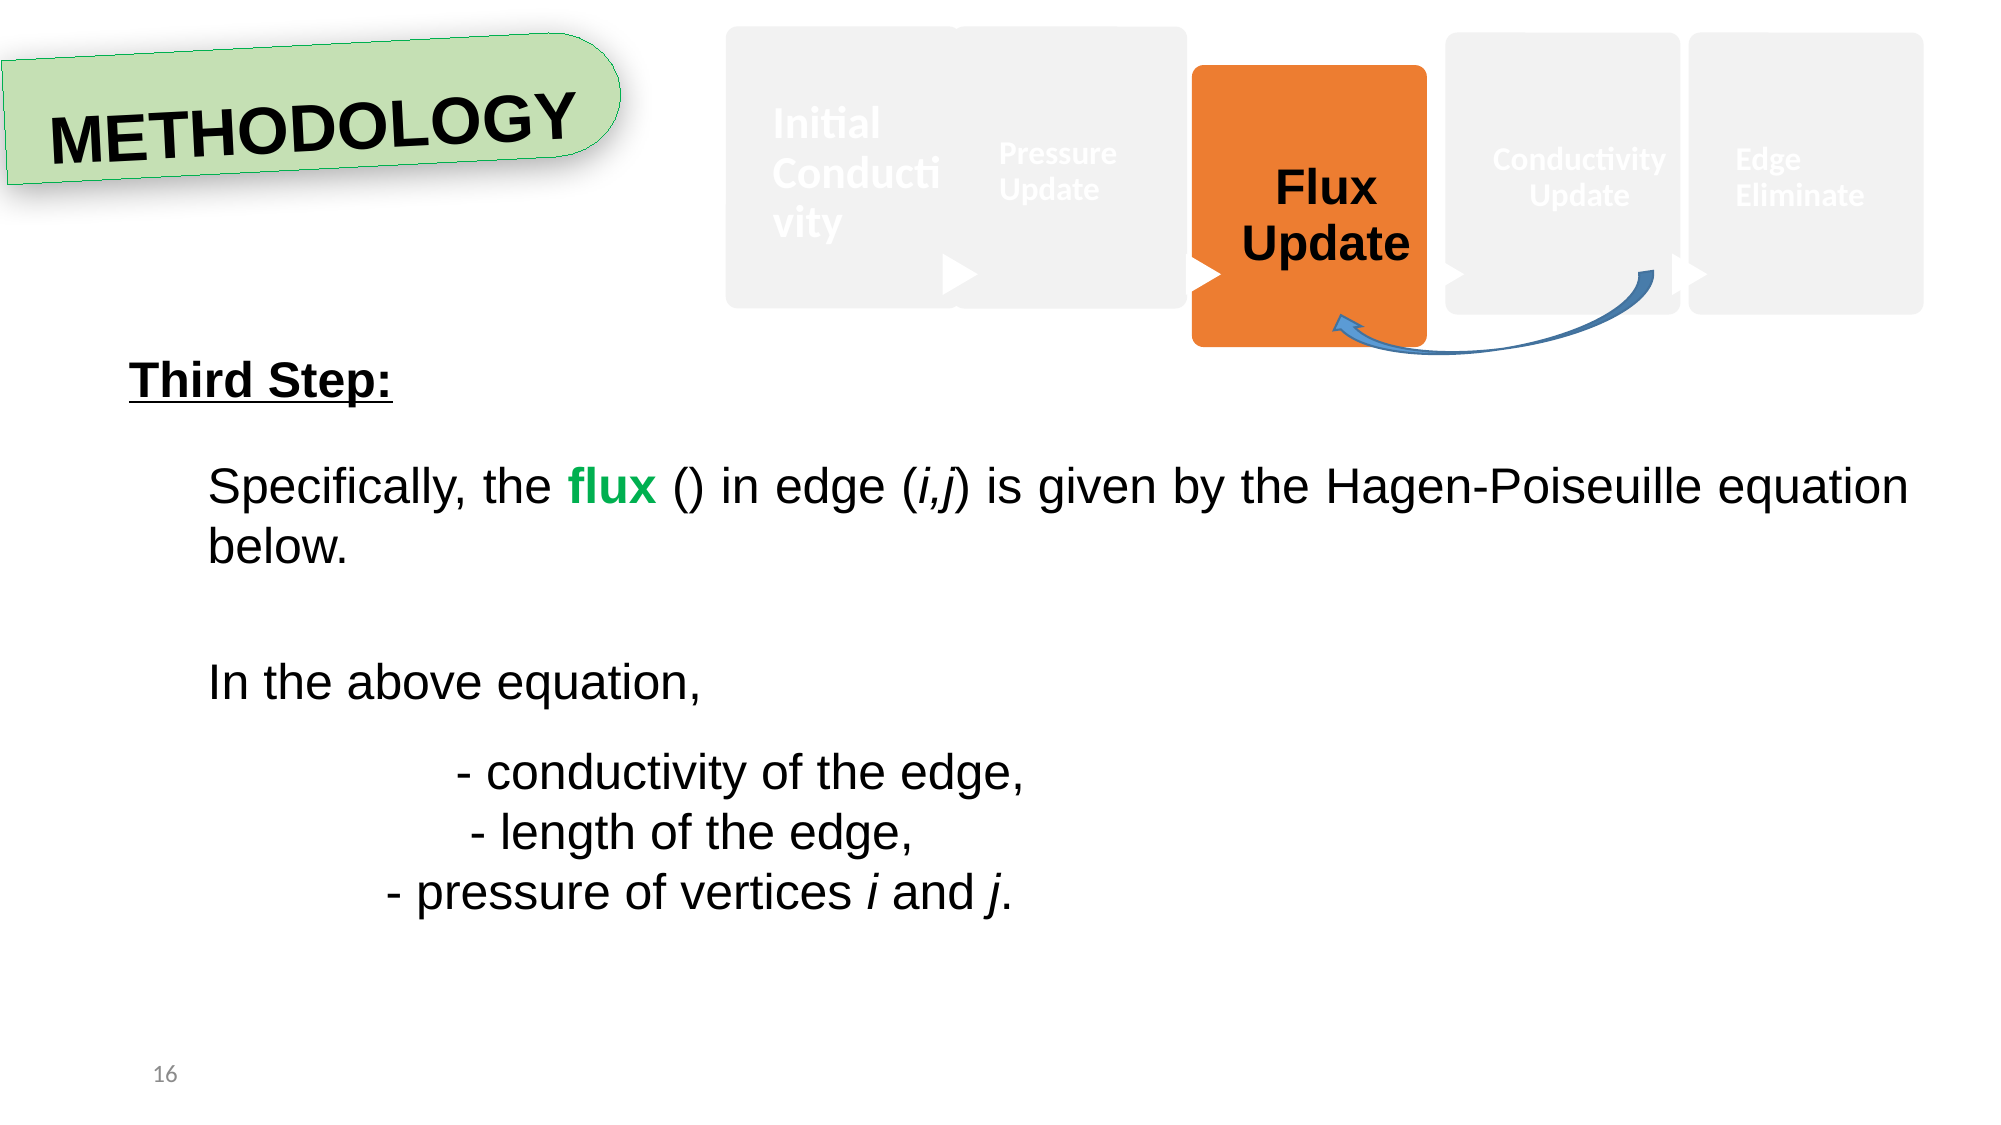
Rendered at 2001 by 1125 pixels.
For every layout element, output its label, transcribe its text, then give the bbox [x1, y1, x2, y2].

text_box Third Step: [114, 340, 408, 416]
slide_number 16 [137, 1042, 588, 1103]
text_box [1375, 348, 1516, 356]
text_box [715, 0, 1925, 348]
text_box METHODOLOGY [1, 32, 621, 185]
